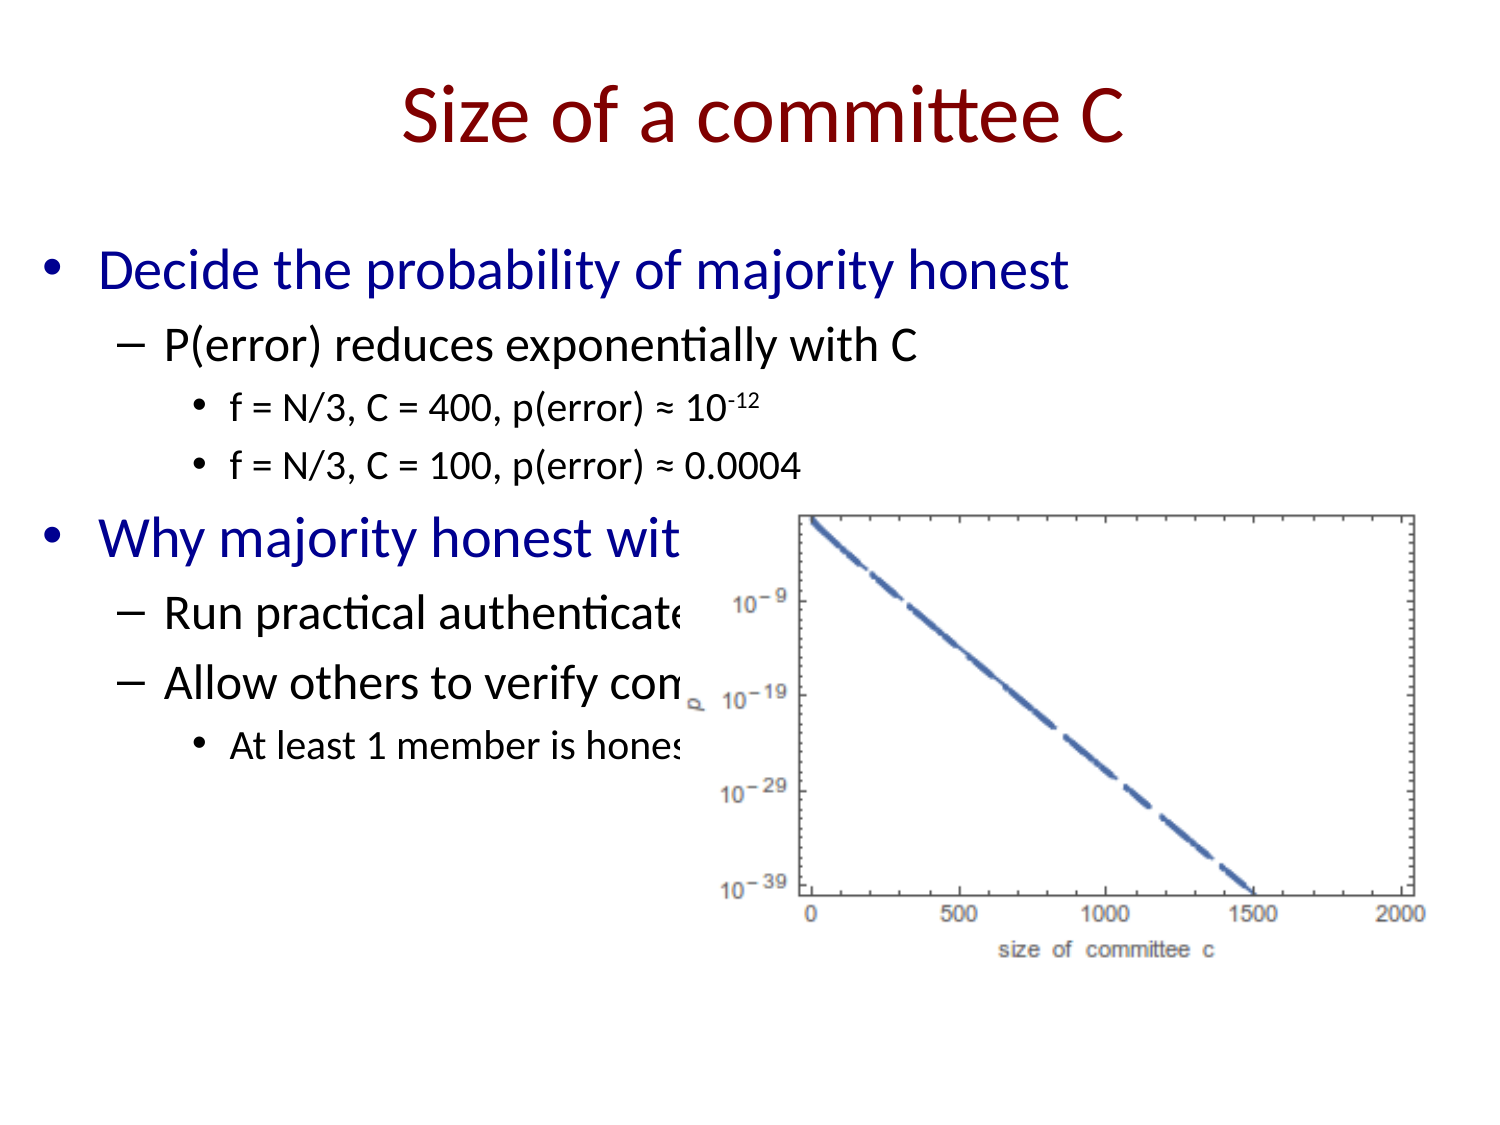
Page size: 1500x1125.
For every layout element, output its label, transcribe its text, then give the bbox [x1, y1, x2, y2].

list Decide the probability of majority honest P(error) reduces exponentially with C f = N/3, C = 400, p(error) ≈ 10-12 f = N/3, C = 100, p(error) ≈ 0.0004 Why majority honest within a committee? Run practical authenticated BFT Allow others to verify committee’s block without block’s data At least 1 member is honest in any (C/2 + 1) members [27, 223, 1472, 1005]
picture [679, 510, 1430, 964]
title Size of a committee C [41, 45, 1487, 174]
